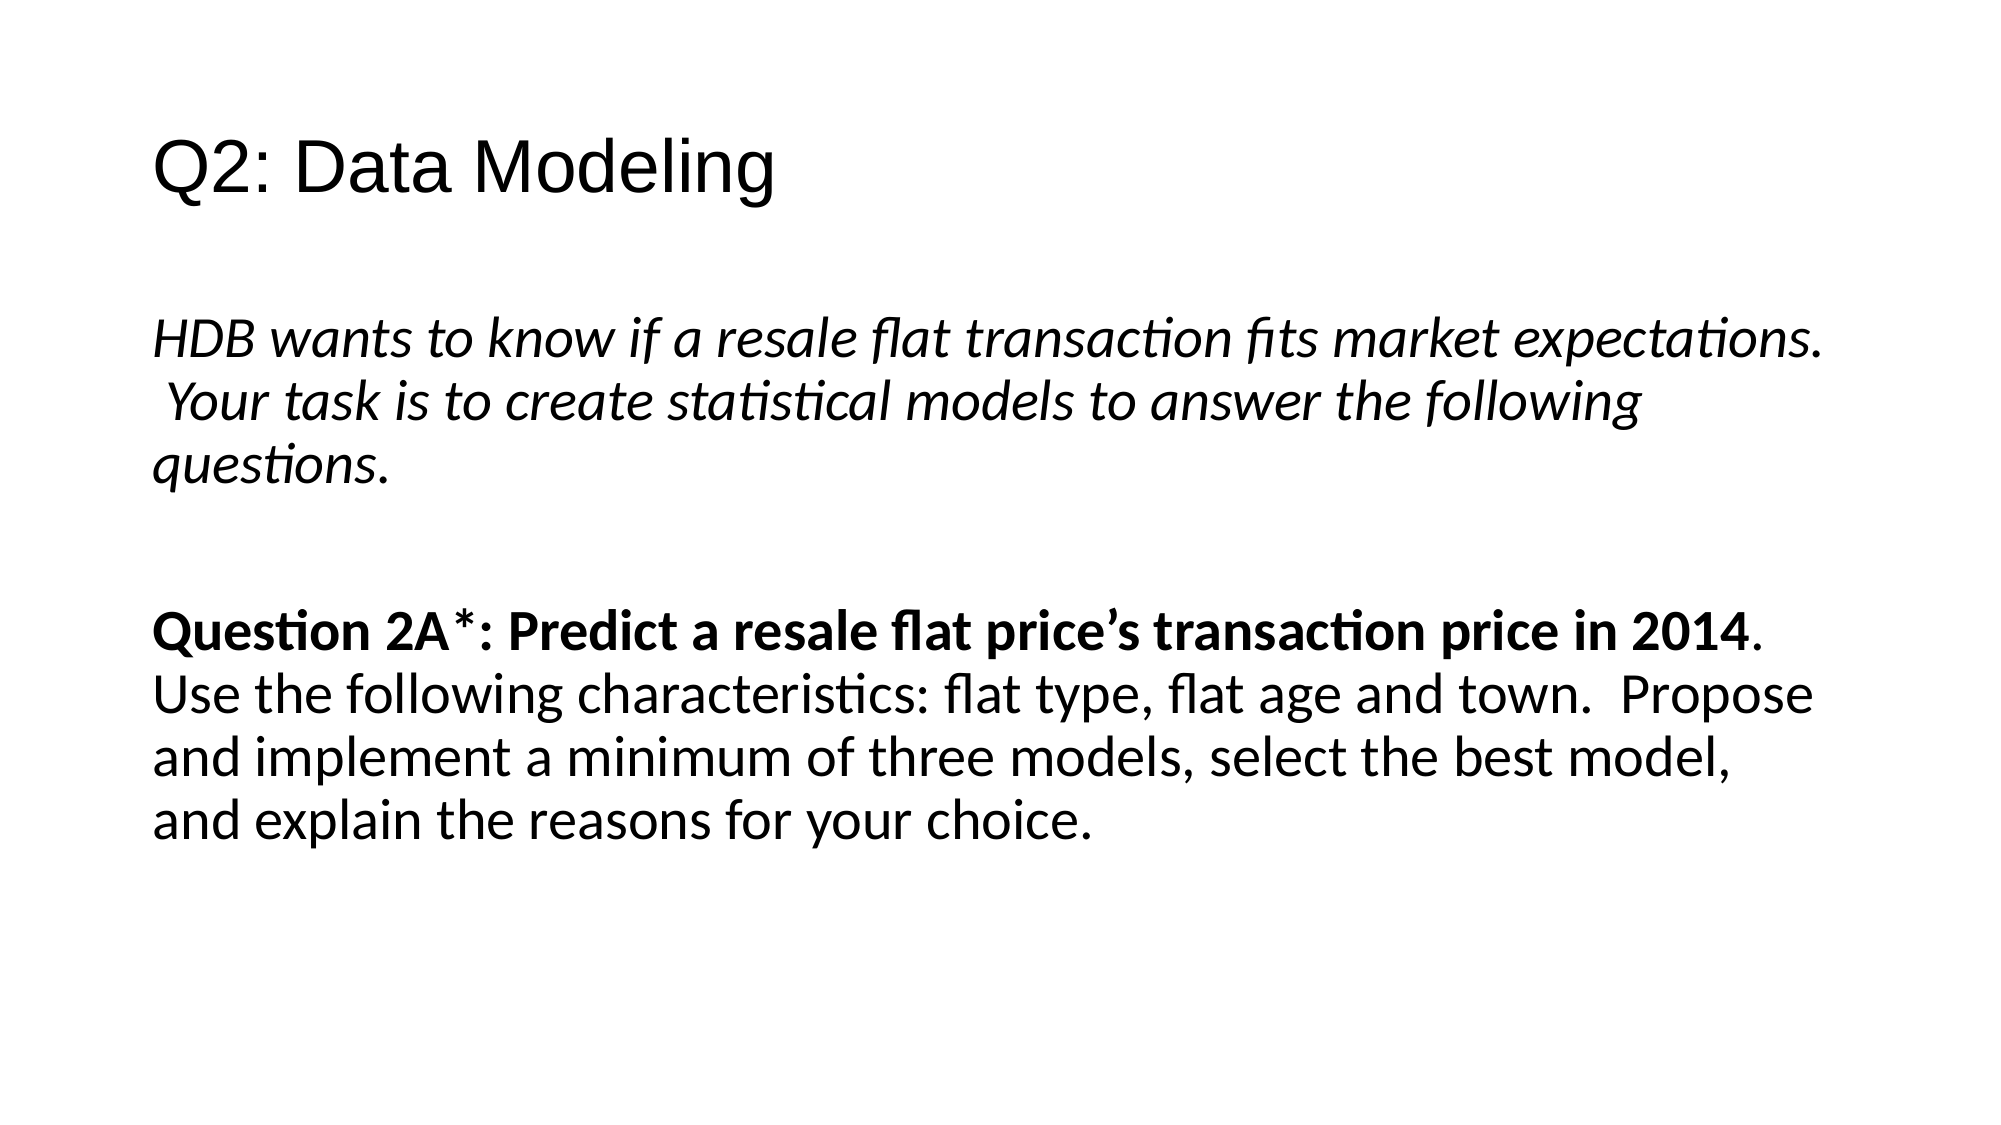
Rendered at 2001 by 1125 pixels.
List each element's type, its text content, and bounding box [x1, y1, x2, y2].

title Q2: Data Modeling [137, 59, 1863, 278]
list HDB wants to know if a resale flat transaction fits market expectations. Your task is to create statistical models to answer the following questions. Question 2A*: Predict a resale flat price’s transaction price in 2014. Use the following characteristics: flat type, flat age and town. Propose and implement a minimum of three models, select the best model, and explain the reasons for your choice. [137, 299, 1849, 1014]
